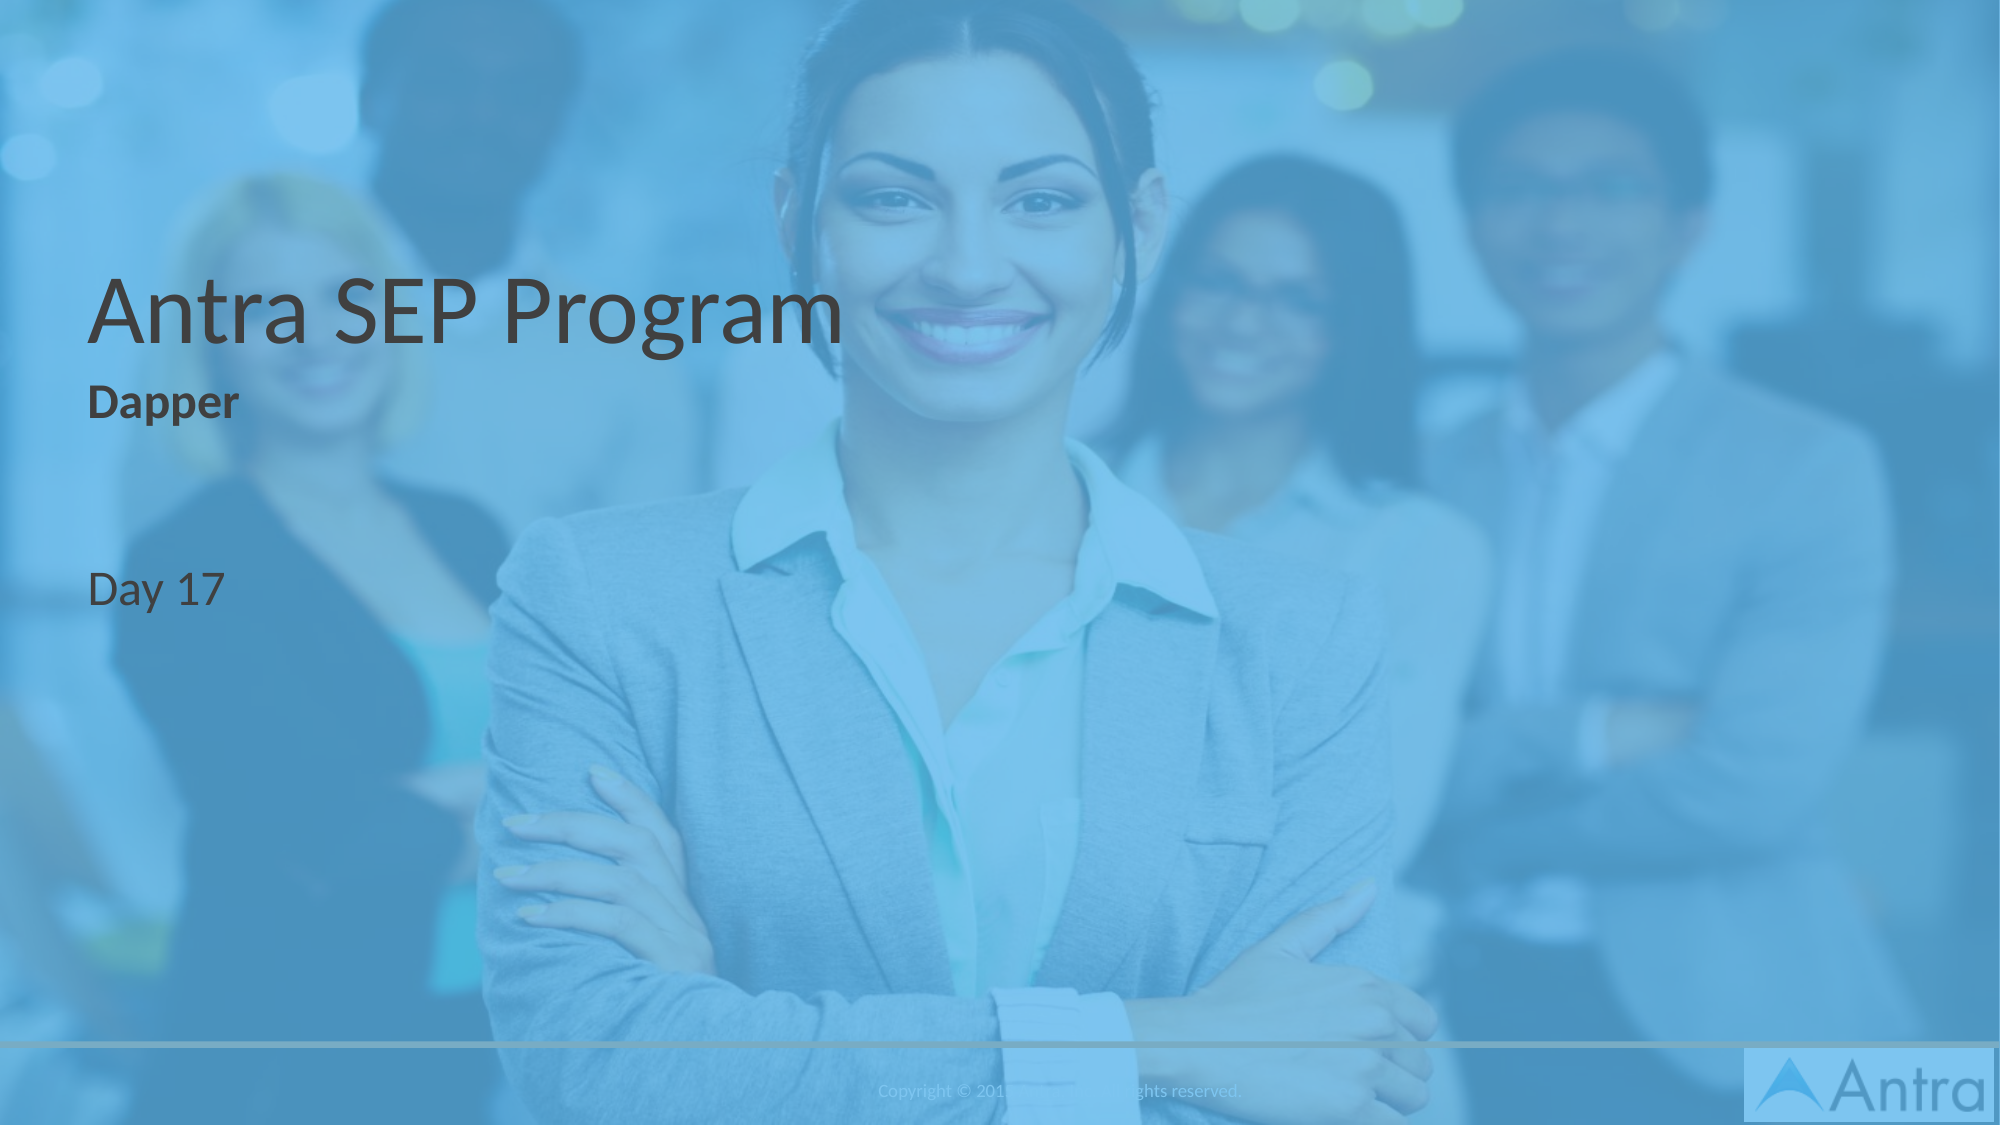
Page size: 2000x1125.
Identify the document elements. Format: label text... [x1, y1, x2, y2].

title Antra SEP Program [87, 121, 1525, 363]
subtitle Dapper [87, 375, 1525, 525]
list Day 17 [87, 562, 1525, 975]
